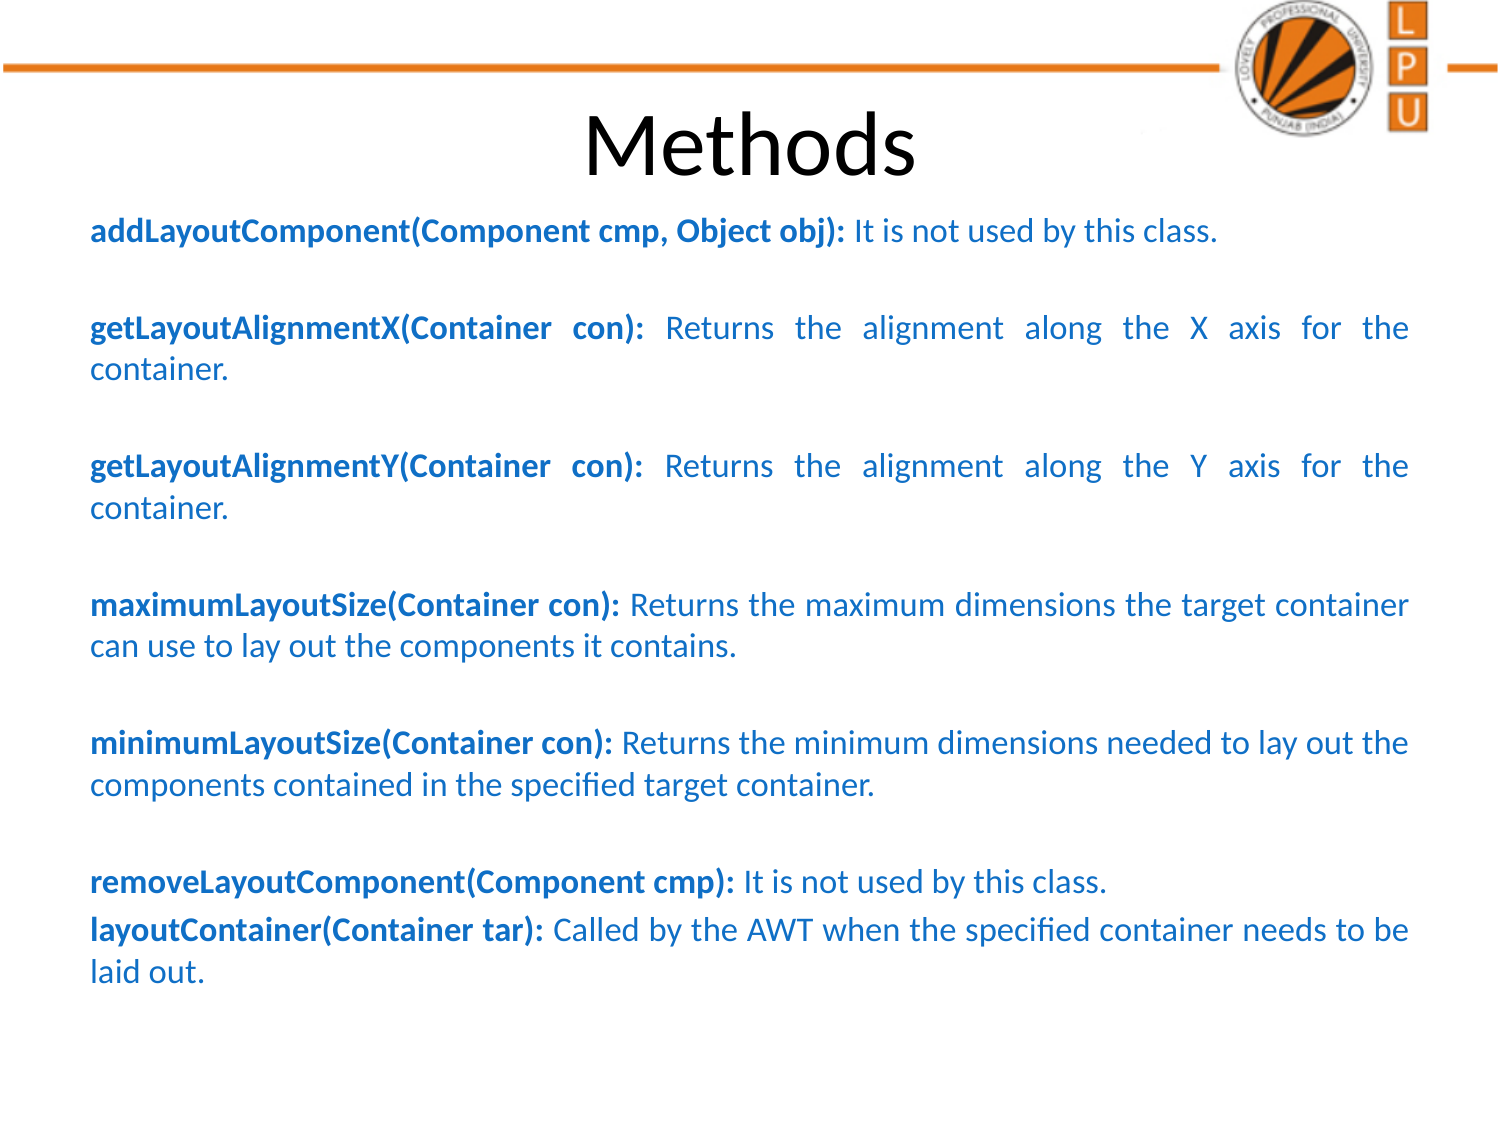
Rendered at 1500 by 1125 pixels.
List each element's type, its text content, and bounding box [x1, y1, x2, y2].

title Methods [75, 45, 1425, 200]
list addLayoutComponent(Component cmp, Object obj): It is not used by this class. getLayoutAlignmentX(Container con): Returns the alignment along the X axis for the container. getLayoutAlignmentY(Container con): Returns the alignment along the Y axis for the container. maximumLayoutSize(Container con): Returns the maximum dimensions the target container can use to lay out the components it contains. minimumLayoutSize(Container con): Returns the minimum dimensions needed to lay out the components contained in the specified target container. removeLayoutComponent(Component cmp): It is not used by this class. layoutContainer(Container tar): Called by the AWT when the specified container needs to be laid out. [75, 200, 1425, 1005]
picture [3, 0, 1500, 155]
